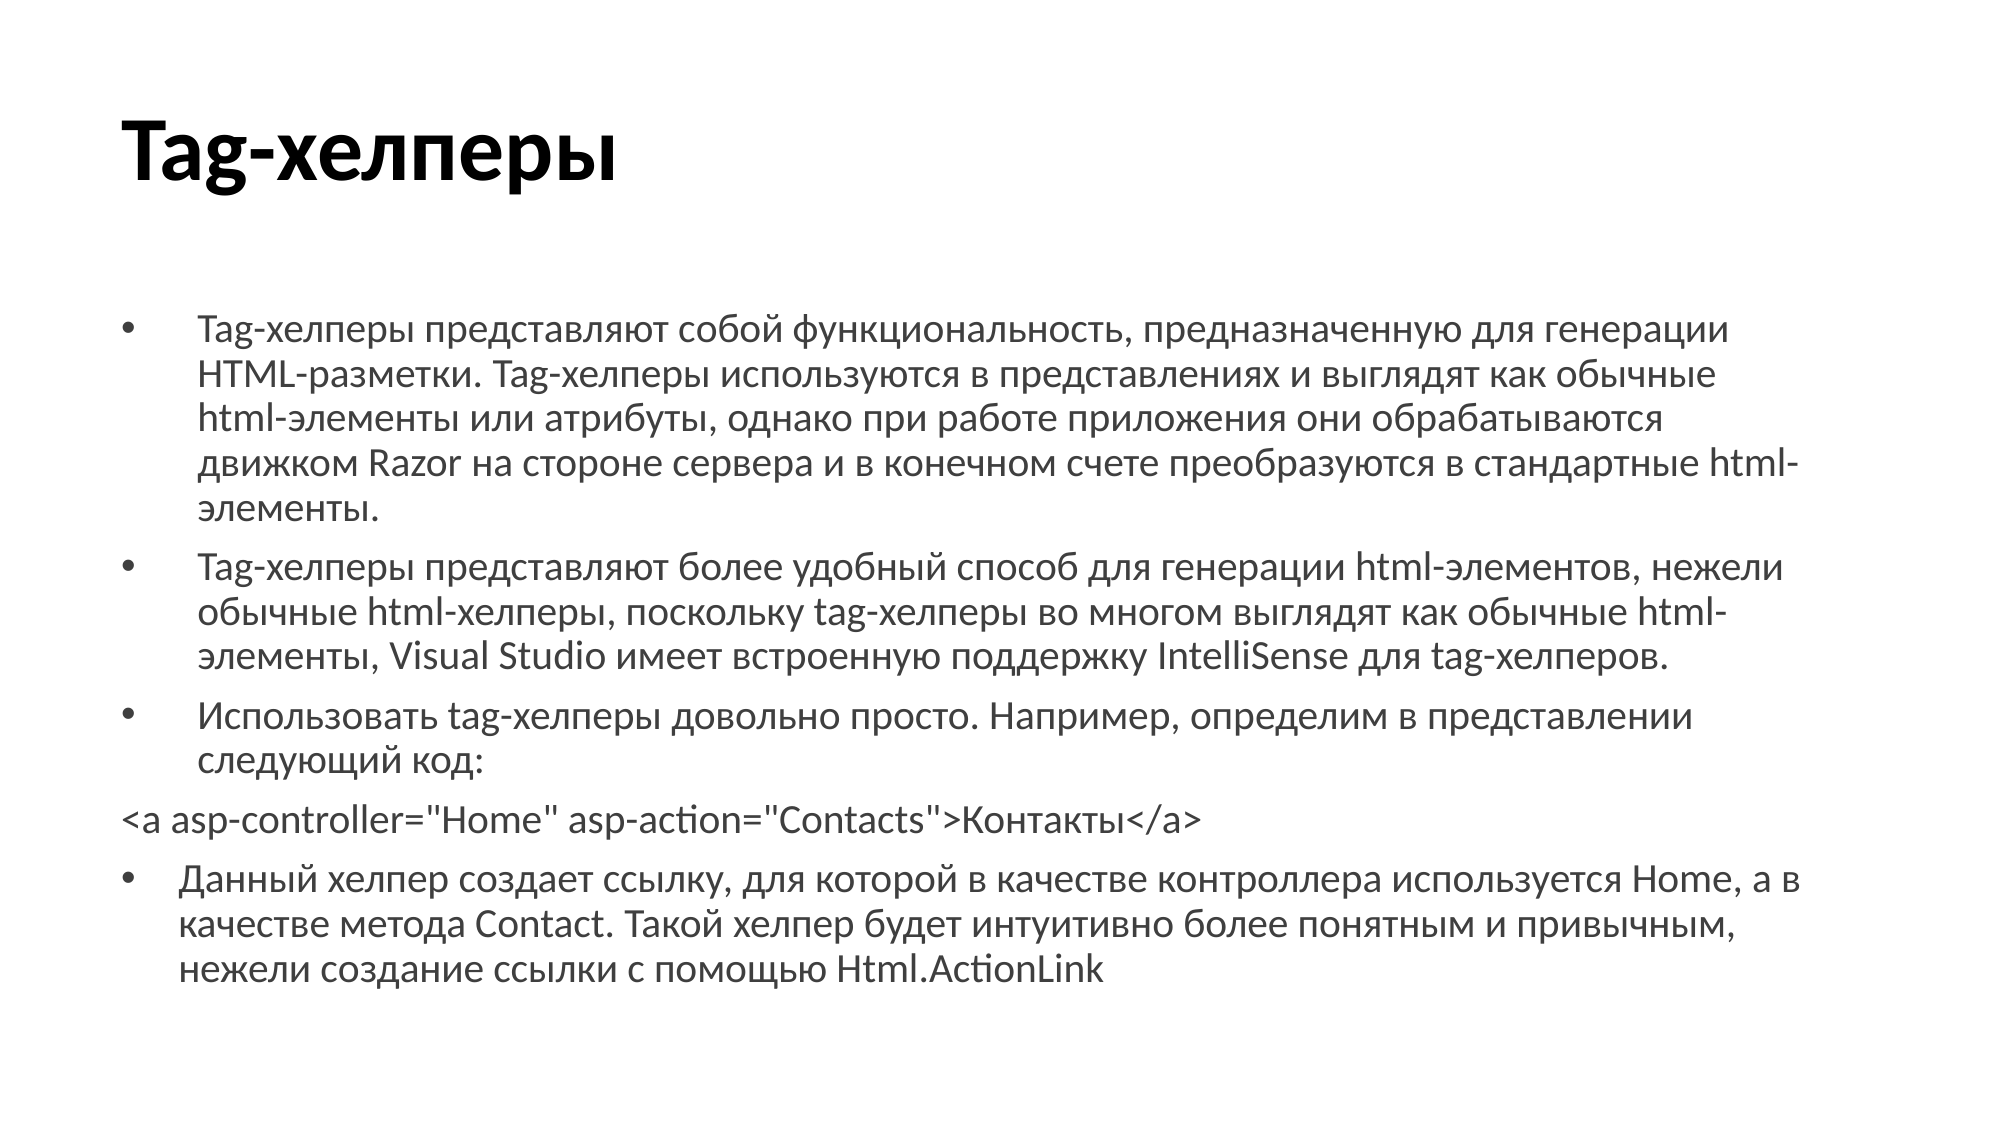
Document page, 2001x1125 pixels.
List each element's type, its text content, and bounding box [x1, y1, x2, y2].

list Tag-хелперы представляют собой функциональность, предназначенную для генерации HTML-разметки. Tag-хелперы используются в представлениях и выглядят как обычные html-элементы или атрибуты, однако при работе приложения они обрабатываются движком Razor на стороне сервера и в конечном счете преобразуются в стандартные html-элементы. Tag-хелперы представляют более удобный способ для генерации html-элементов, нежели обычные html-хелперы, поскольку tag-хелперы во многом выглядят как обычные html-элементы, Visual Studio имеет встроенную поддержку IntelliSense для tag-хелперов. Использовать tag-хелперы довольно просто. Например, определим в представлении следующий код: <a asp-controller="Home" asp-action="Contacts">Контакты</a> Данный хелпер создает ссылку, для которой в качестве контроллера используется Home, а в качестве метода Contact. Такой хелпер будет интуитивно более понятным и привычным, нежели создание ссылки с помощью Html.ActionLink [106, 299, 1832, 1014]
title Tag-хелперы [106, 42, 1832, 260]
